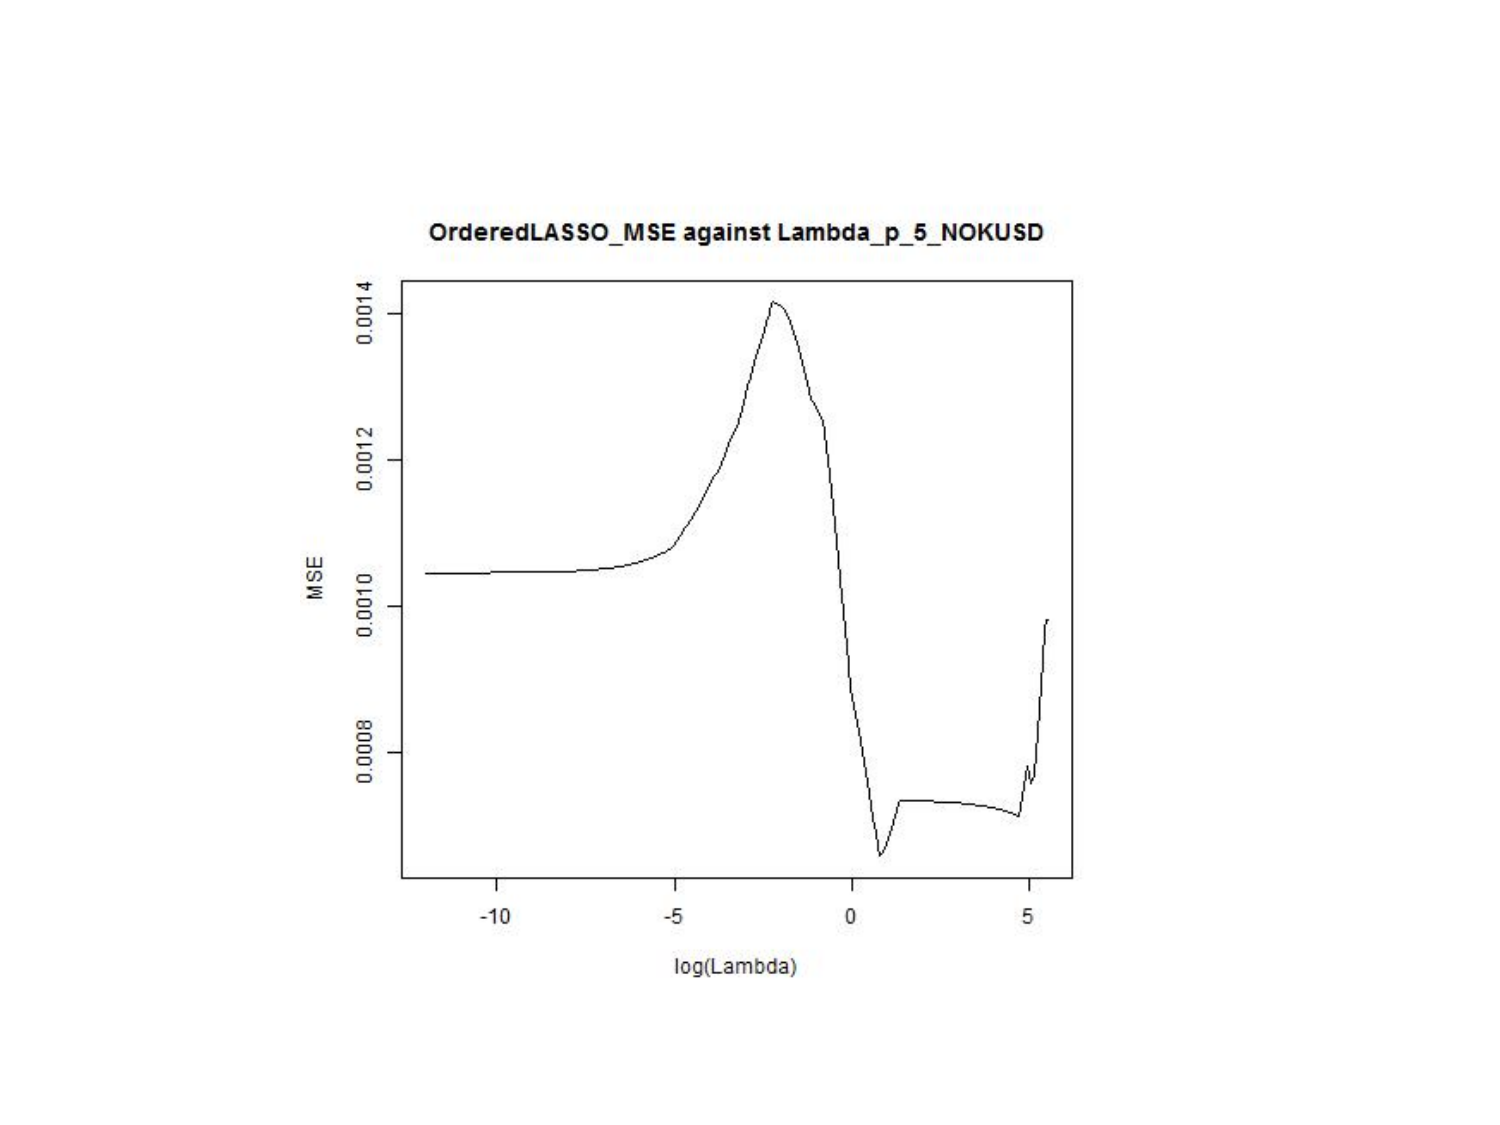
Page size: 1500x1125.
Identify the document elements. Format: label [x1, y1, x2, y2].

picture [299, 179, 1126, 1006]
